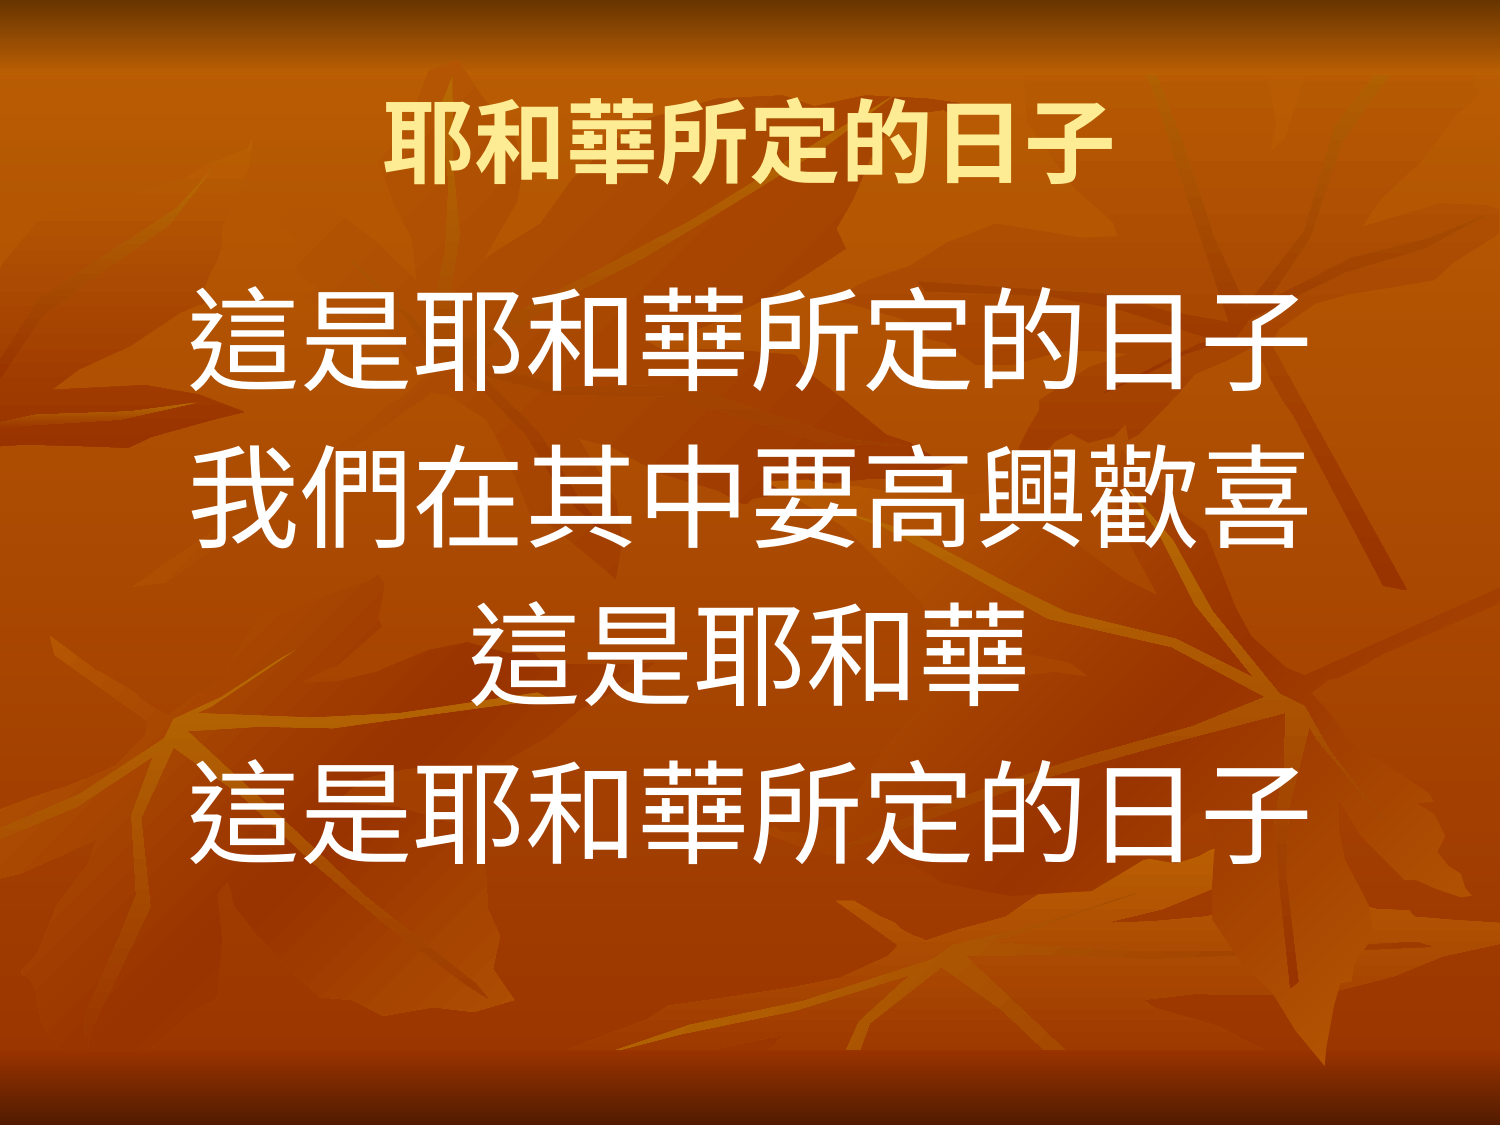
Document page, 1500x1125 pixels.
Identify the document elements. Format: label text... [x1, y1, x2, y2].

list 這是耶和華所定的日子 我們在其中要高興歡喜 這是耶和華 這是耶和華所定的日子 [74, 262, 1426, 1006]
title 耶和華所定的日子 [74, 45, 1426, 234]
